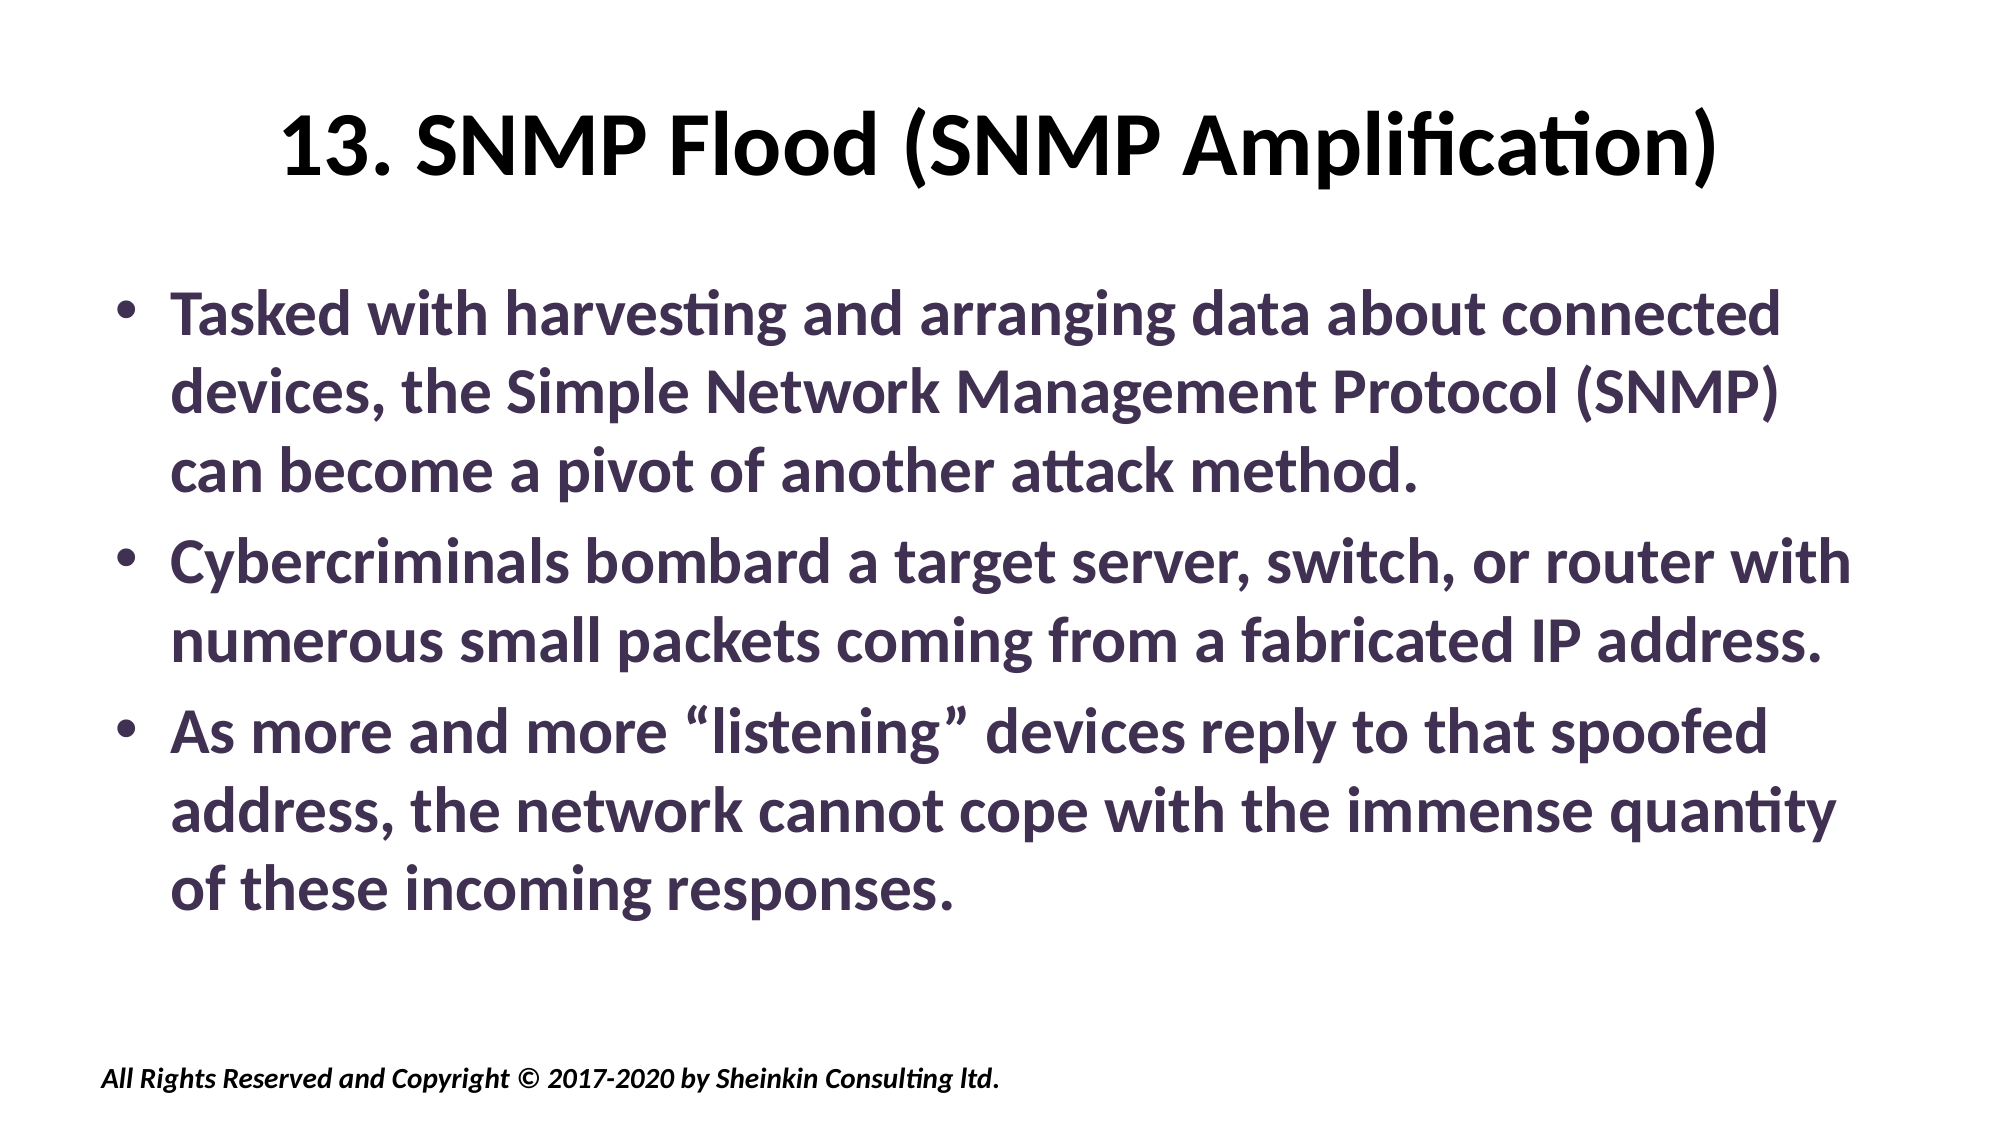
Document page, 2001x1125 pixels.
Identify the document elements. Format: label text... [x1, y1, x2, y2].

title 13. SNMP Flood (SNMP Amplification) [99, 45, 1900, 233]
list Tasked with harvesting and arranging data about connected devices, the Simple Network Management Protocol (SNMP) can become a pivot of another attack method. Cybercriminals bombard a target server, switch, or router with numerous small packets coming from a fabricated IP address. As more and more “listening” devices reply to that spoofed address, the network cannot cope with the immense quantity of these incoming responses. [99, 262, 1900, 1005]
